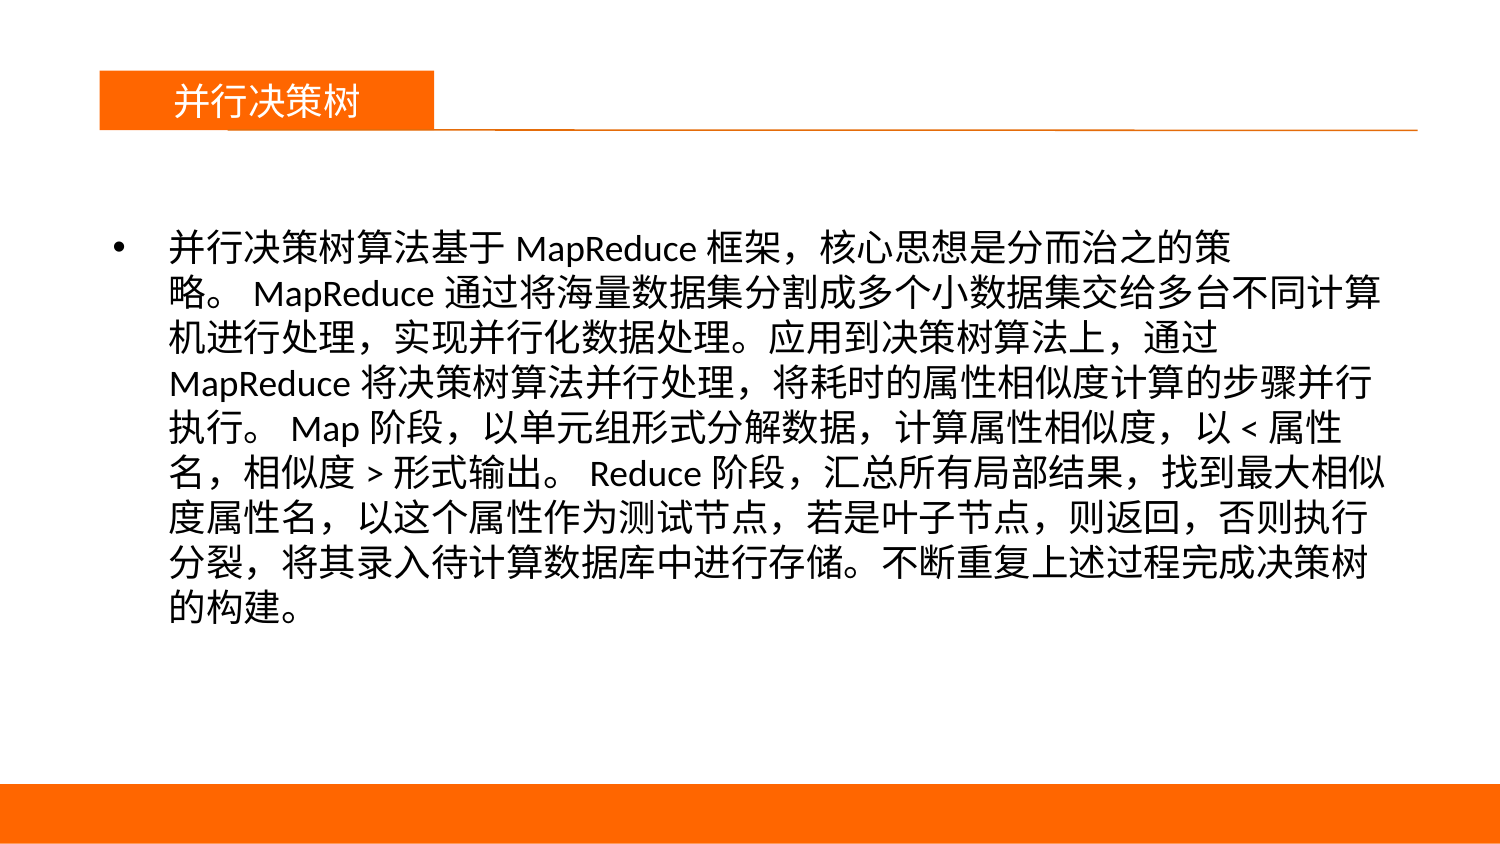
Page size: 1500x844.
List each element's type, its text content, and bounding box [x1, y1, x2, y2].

text_box [0, 782, 1500, 844]
text_box 并行决策树算法基于MapReduce框架，核心思想是分而治之的策略。MapReduce通过将海量数据集分割成多个小数据集交给多台不同计算机进行处理，实现并行化数据处理。应用到决策树算法上，通过MapReduce将决策树算法并行处理，将耗时的属性相似度计算的步骤并行执行。Map阶段，以单元组形式分解数据，计算属性相似度，以<属性名，相似度>形式输出。Reduce阶段，汇总所有局部结果，找到最大相似度属性名，以这个属性作为测试节点，若是叶子节点，则返回，否则执行分裂，将其录入待计算数据库中进行存储。不断重复上述过程完成决策树的构建。 [97, 164, 1418, 637]
text_box 并行决策树 [99, 70, 435, 131]
